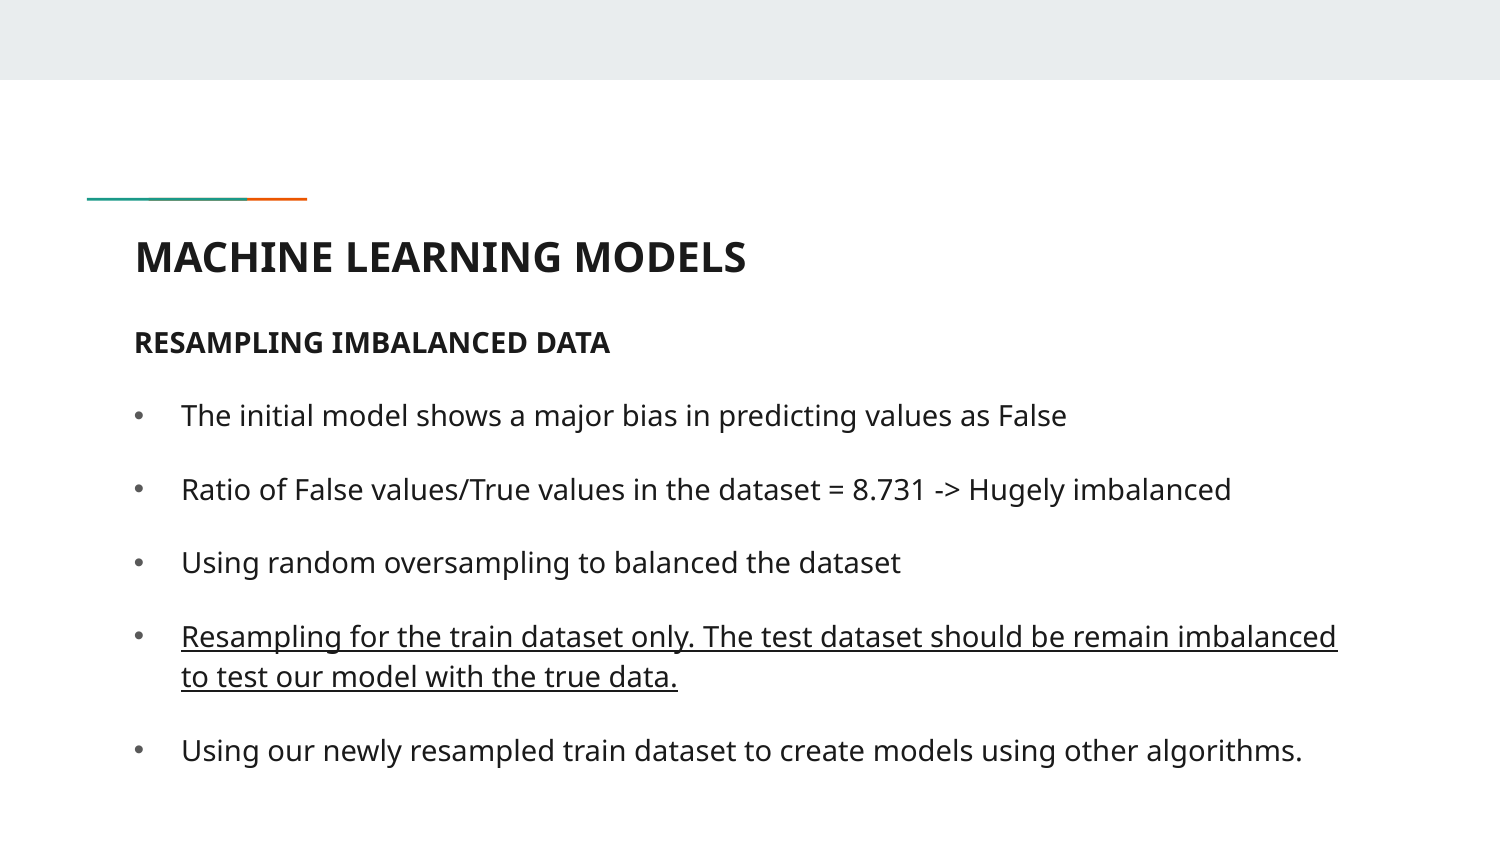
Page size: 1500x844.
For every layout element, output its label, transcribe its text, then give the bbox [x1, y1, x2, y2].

list RESAMPLING IMBALANCED DATA The initial model shows a major bias in predicting values as False Ratio of False values/True values in the dataset = 8.731 -> Hugely imbalanced Using random oversampling to balanced the dataset Resampling for the train dataset only. The test dataset should be remain imbalanced to test our model with the true data. Using our newly resampled train dataset to create models using other algorithms. [119, 304, 1381, 808]
title MACHINE LEARNING MODELS [119, 216, 1381, 304]
